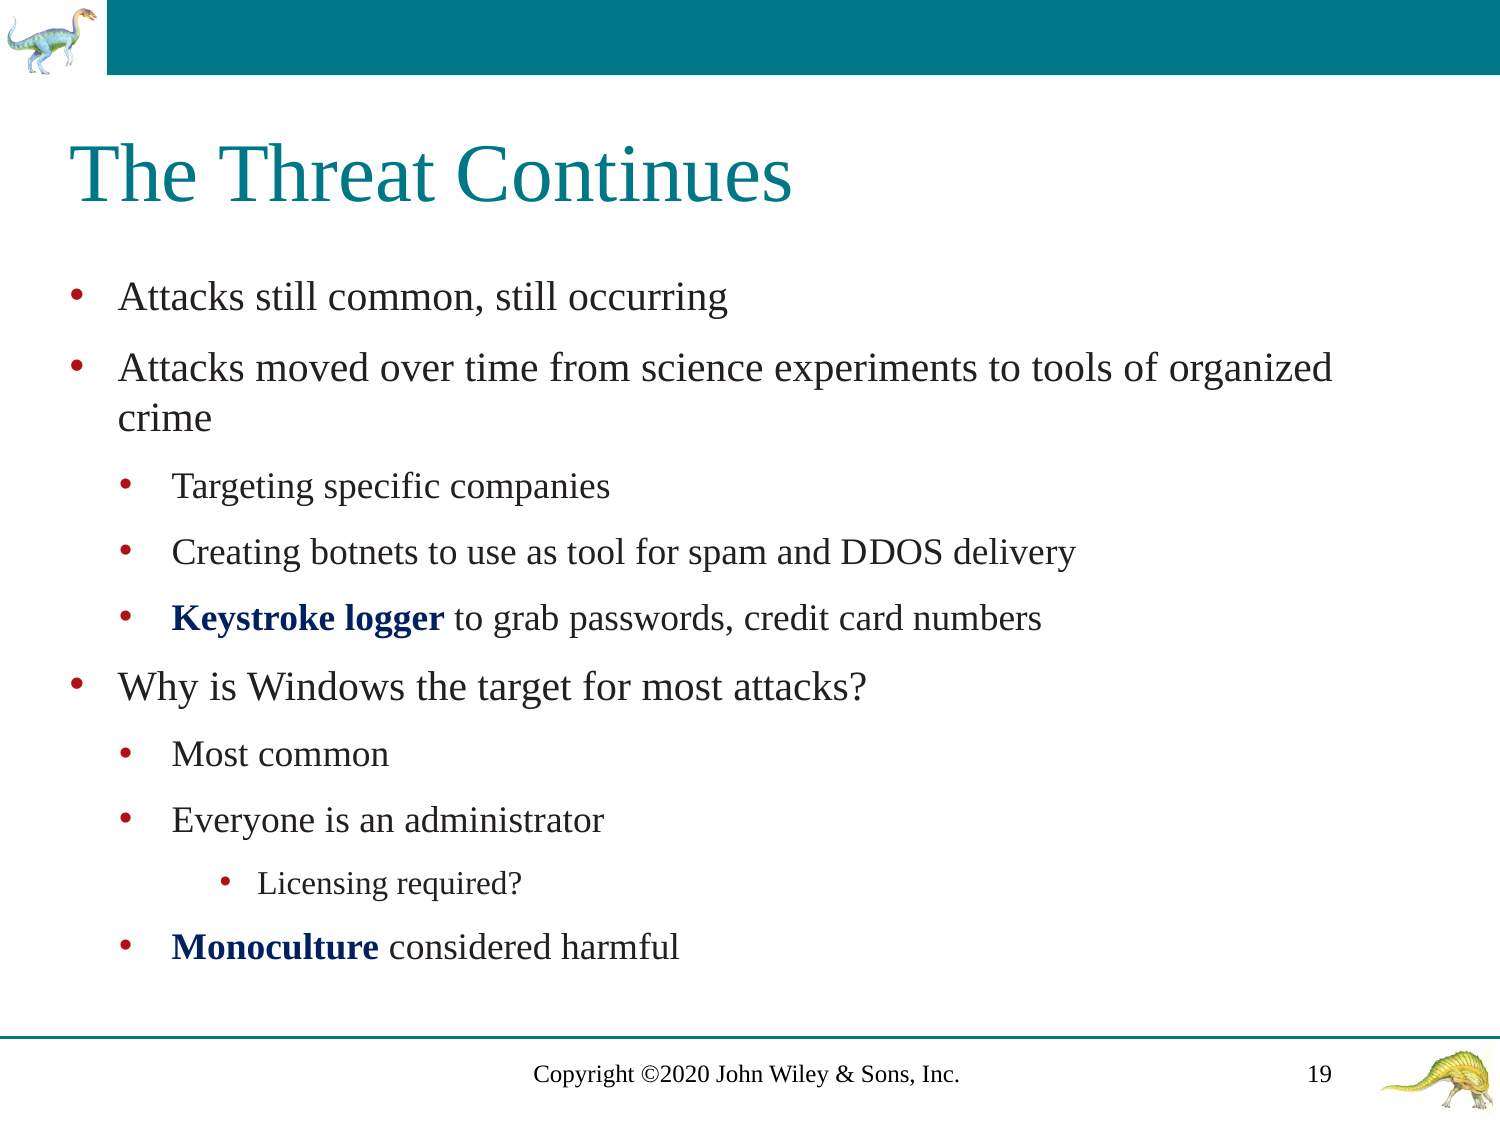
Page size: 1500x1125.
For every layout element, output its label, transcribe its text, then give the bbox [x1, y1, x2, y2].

slide_number 19 [1083, 1042, 1348, 1103]
picture [1379, 1044, 1493, 1115]
list Attacks still common, still occurring Attacks moved over time from science experiments to tools of organized crime Targeting specific companies Creating botnets to use as tool for spam and D DOS delivery Keystroke logger to grab passwords, credit card numbers Why is Windows the target for most attacks? Most common Everyone is an administrator Licensing required? Monoculture considered harmful [54, 261, 1444, 1018]
footer Copyright ©2020 John Wiley & Sons, Inc. [496, 1042, 1004, 1103]
picture [0, 0, 107, 82]
title The Threat Continues [54, 122, 1445, 227]
